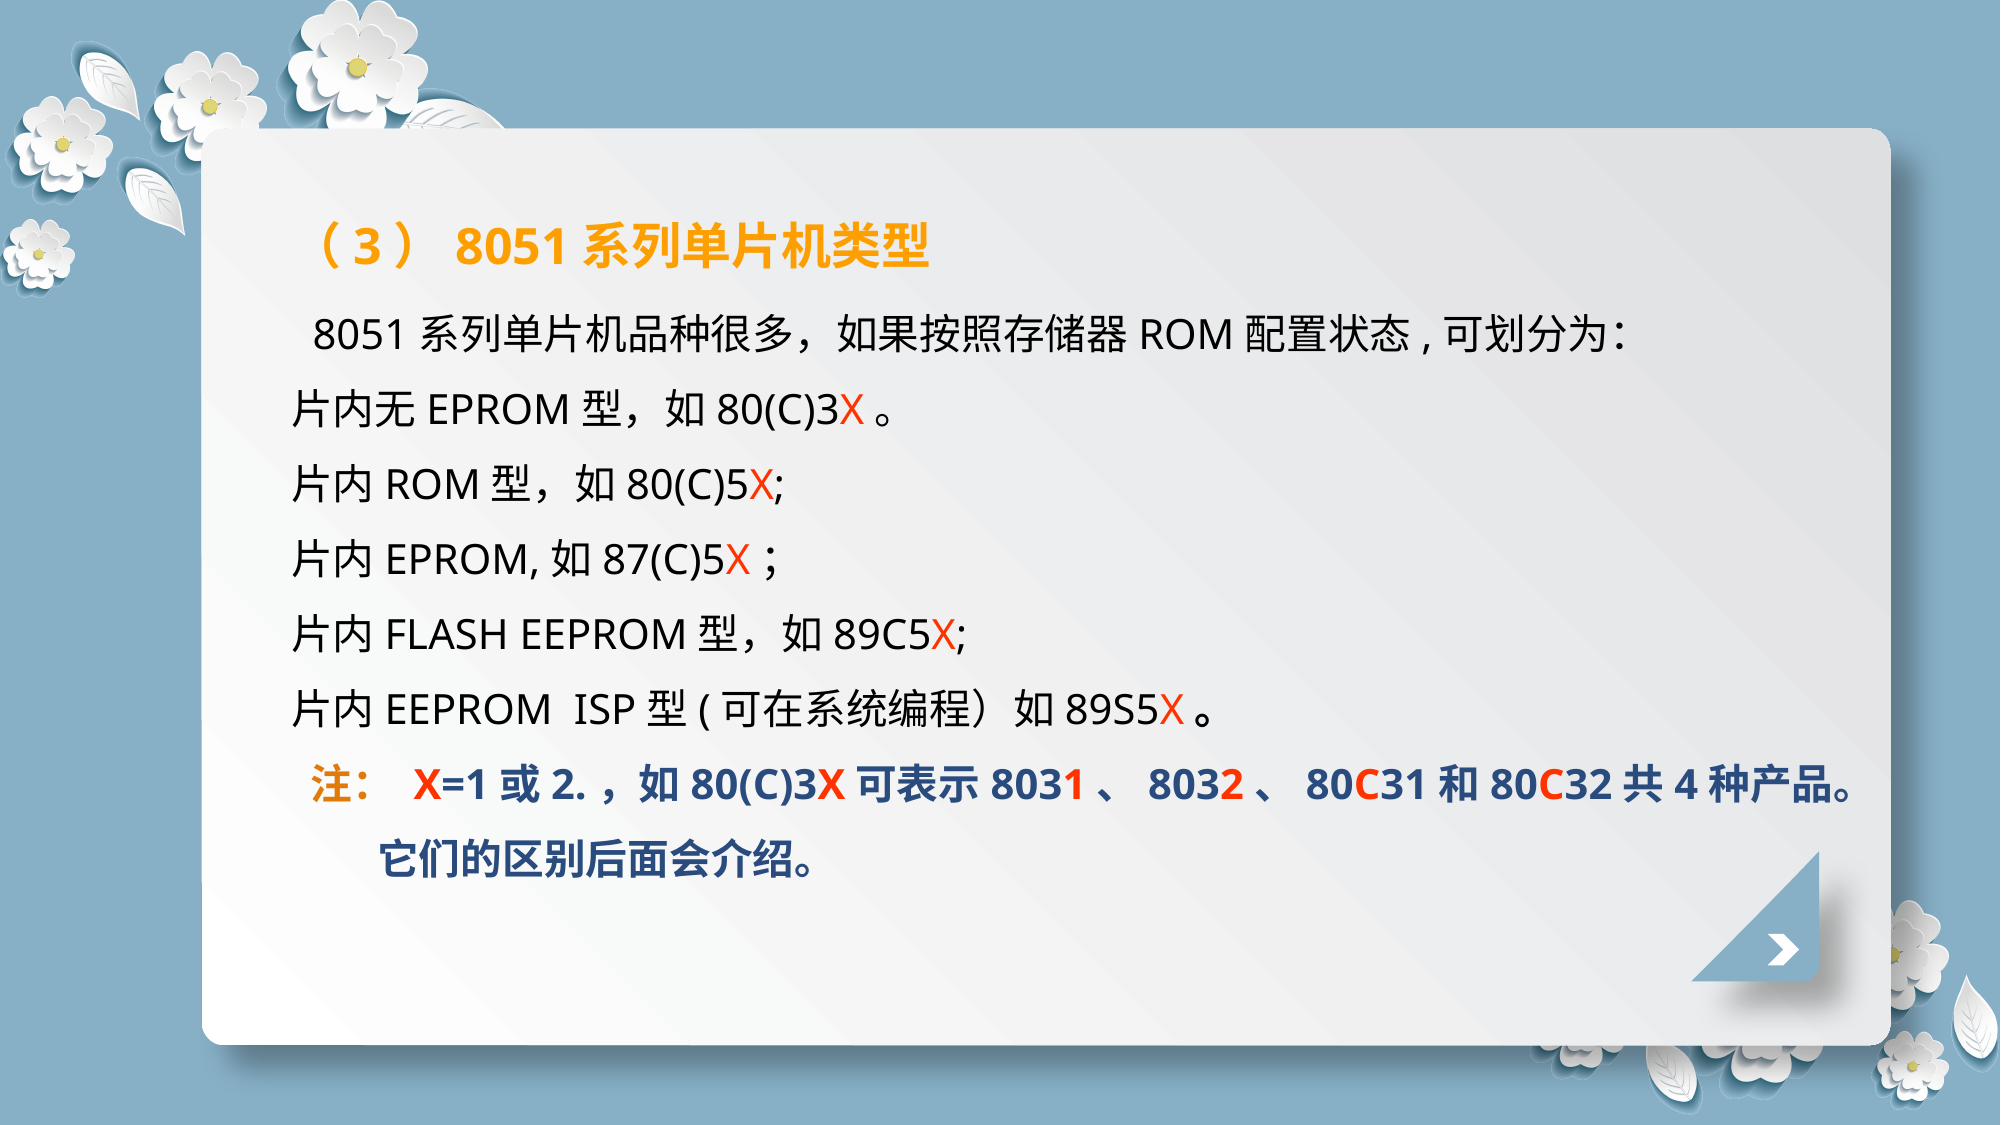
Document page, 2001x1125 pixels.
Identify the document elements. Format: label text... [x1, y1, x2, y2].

picture [5, 37, 267, 235]
picture [0, 219, 75, 298]
picture [276, 0, 519, 128]
picture [1524, 1046, 1833, 1119]
text_box [201, 128, 1891, 1046]
text_box [1765, 932, 1801, 967]
text_box （3）8051系列单片机类型 8051系列单片机品种很多，如果按照存储器ROM配置状态,可划分为： 片内无EPROM型，如80(C)3X。 片内ROM型，如80(C)5X; 片内EPROM,如87(C)5X； 片内FLASH EEPROM型，如89C5X; 片内EEPROM ISP型(可在系统编程）如89S5X。 注： X=1或2.，如80(C)3X可表示8031、8032、80C31和80C32共4种产品。 它们的区别后面会介绍。 [276, 177, 1891, 1033]
picture [1871, 899, 2001, 1110]
